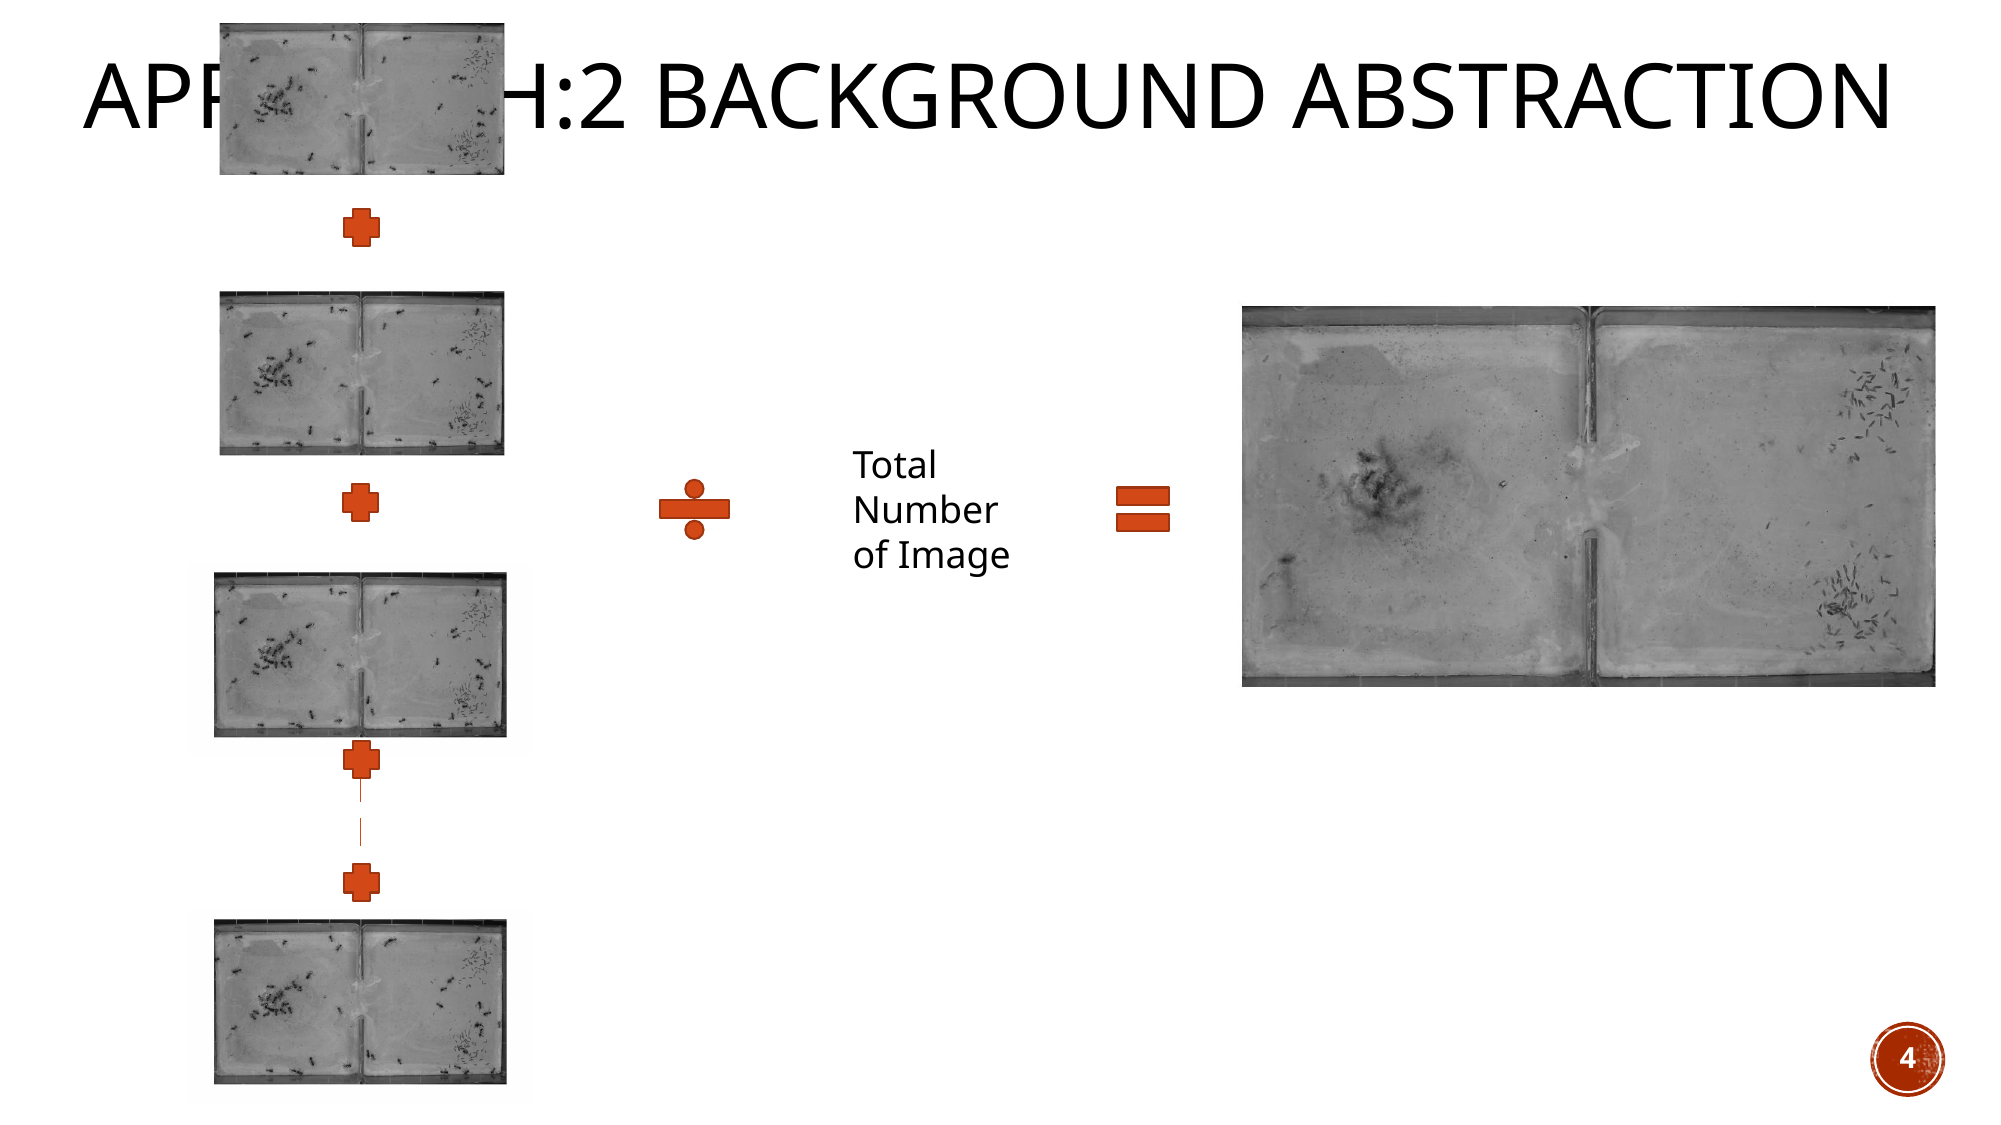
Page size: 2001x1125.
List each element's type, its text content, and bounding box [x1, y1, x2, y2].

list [1182, 287, 1999, 734]
picture [219, 288, 505, 456]
text_box [342, 483, 379, 522]
text_box [343, 863, 380, 902]
picture [219, 23, 505, 175]
text_box [659, 478, 730, 540]
slide_number 4 [1855, 1028, 1961, 1089]
text_box [1116, 486, 1170, 506]
picture [1178, 283, 2000, 735]
picture [188, 910, 533, 1104]
text_box [343, 208, 380, 247]
title Approach:2 Background abstraction [65, 42, 218, 157]
title Approach:2 Background abstraction [505, 42, 1936, 157]
text_box [1116, 513, 1170, 532]
text_box [343, 757, 380, 779]
text_box Total Number of Image [837, 433, 1028, 584]
picture [188, 563, 533, 757]
